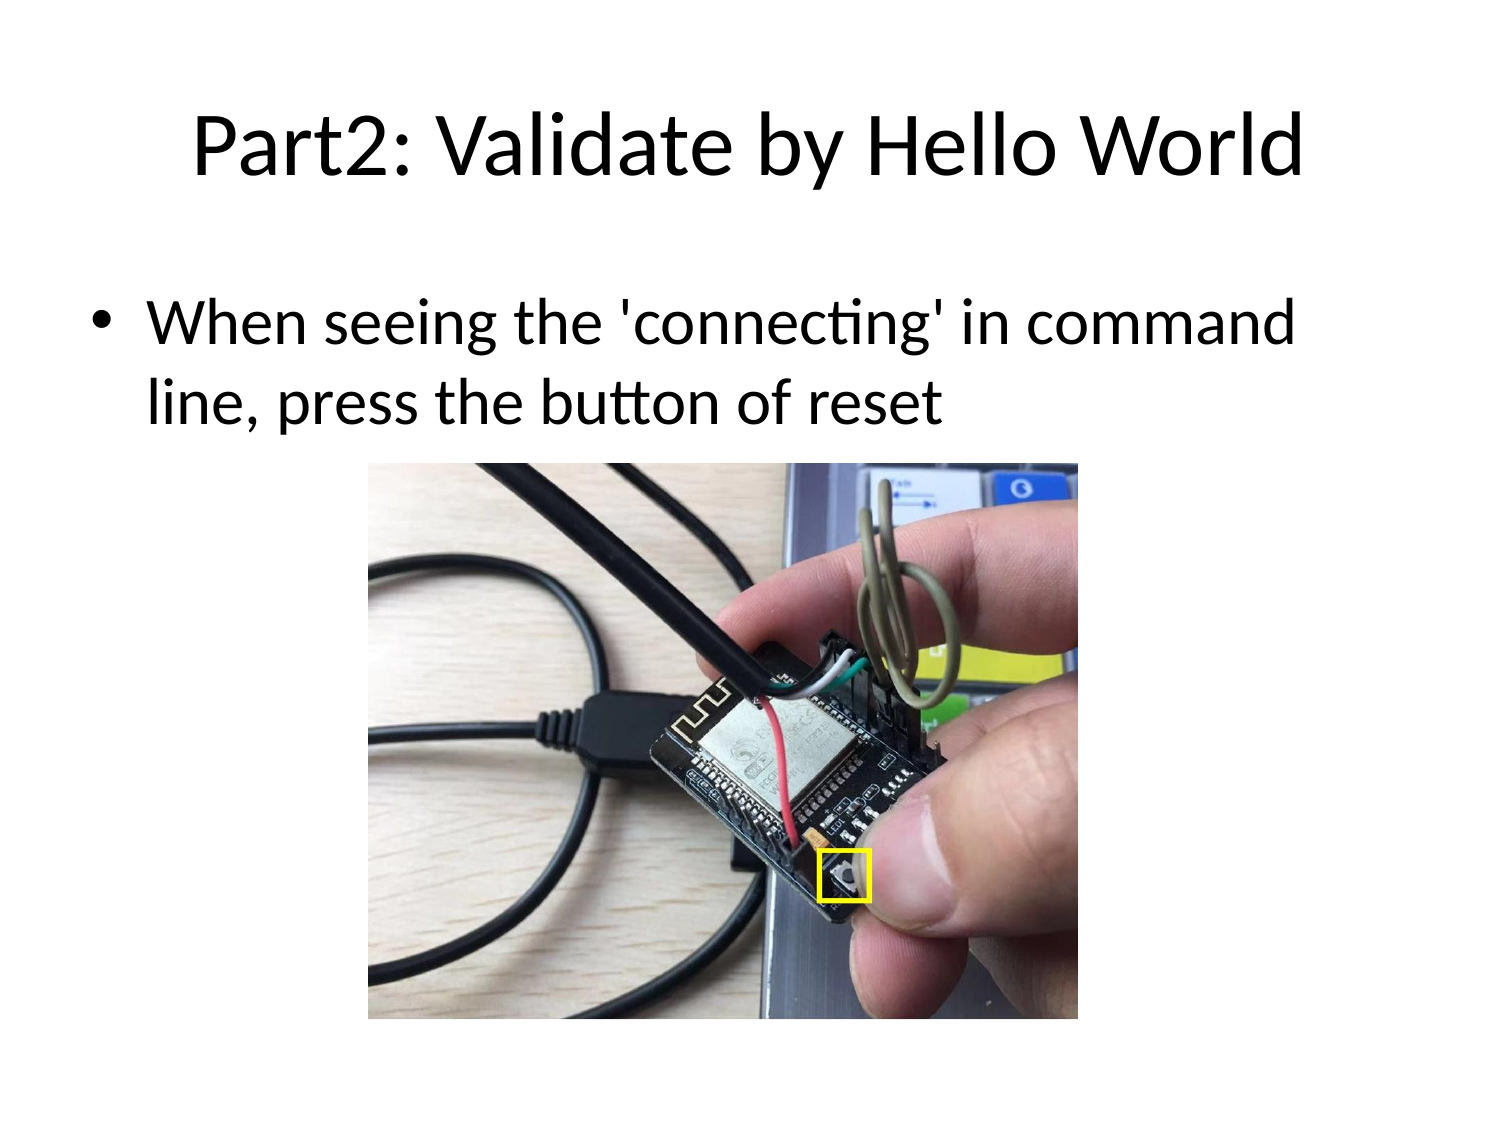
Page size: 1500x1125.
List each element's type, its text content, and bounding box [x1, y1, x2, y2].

list When seeing the 'connecting' in command line, press the button of reset [75, 270, 1425, 1013]
title Part2: Validate by Hello World [75, 45, 1425, 233]
picture [368, 463, 1078, 1020]
